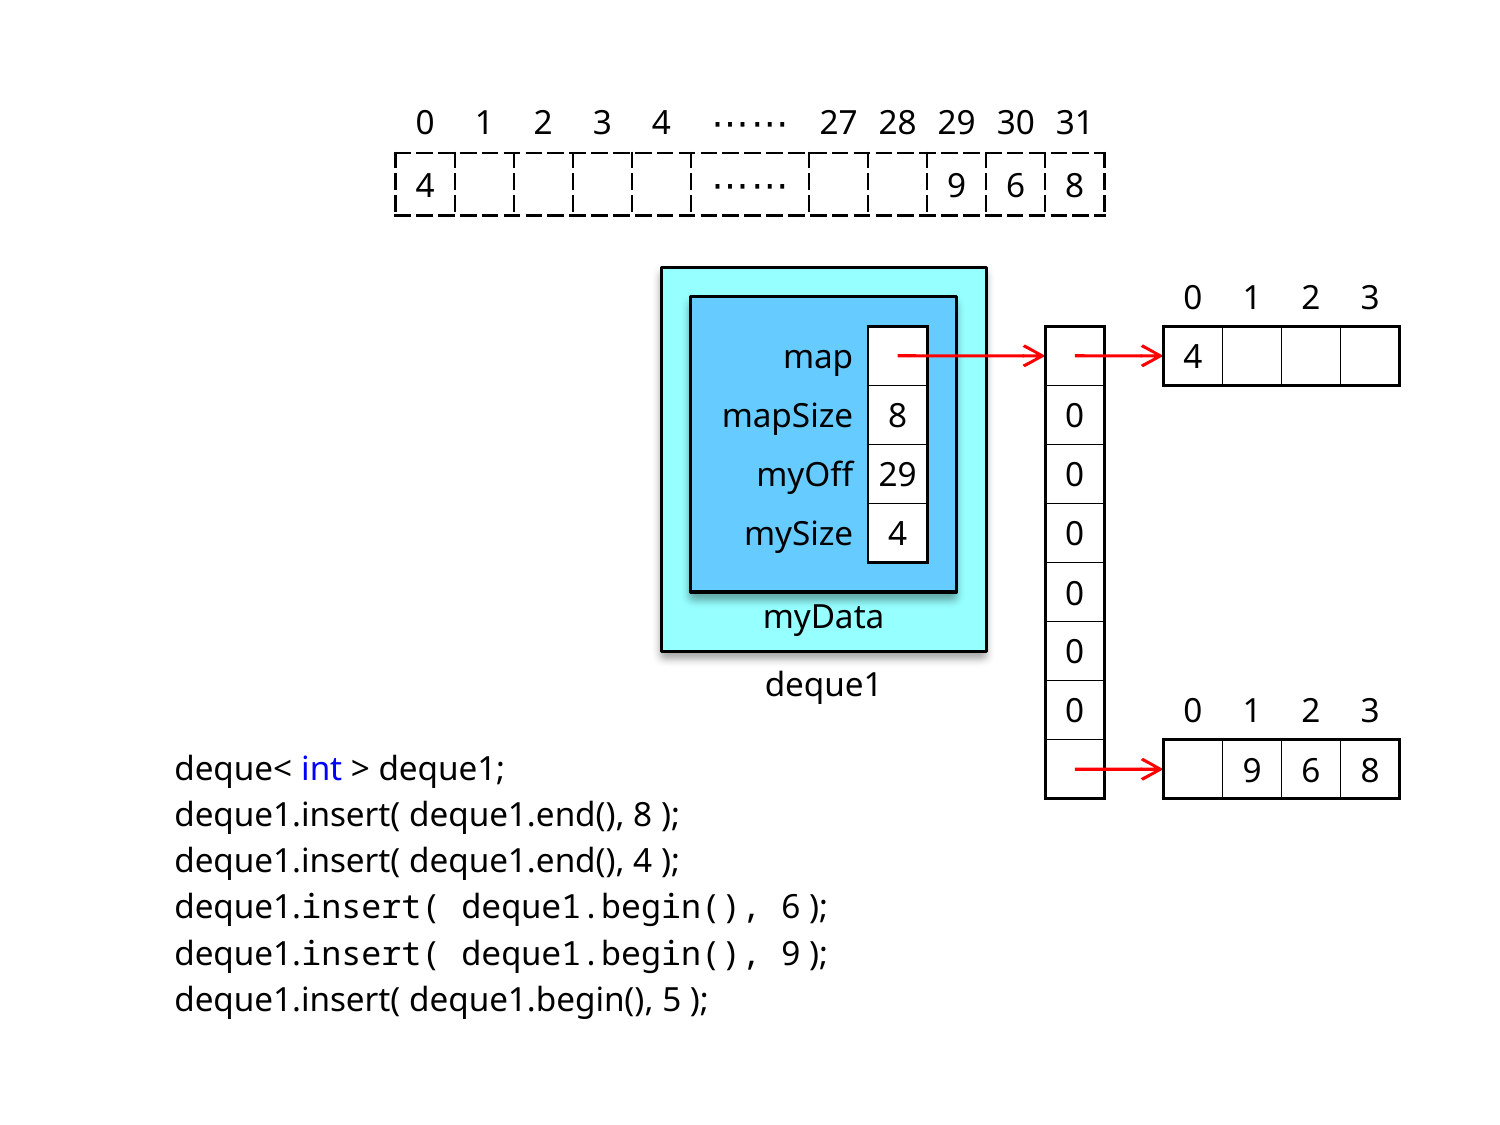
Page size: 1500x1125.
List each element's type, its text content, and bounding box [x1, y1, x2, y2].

table_cell ⋯⋯ [691, 153, 809, 216]
table_cell [1341, 328, 1398, 384]
table_cell 6 [1282, 741, 1340, 797]
table_cell 9 [927, 153, 986, 216]
table_cell 8 [869, 386, 926, 444]
table_cell myOff [691, 444, 867, 503]
table_cell 0 [1047, 681, 1103, 739]
table_cell [514, 153, 573, 216]
table_cell 0 [1047, 504, 1103, 562]
table_header ⋯⋯ [691, 90, 809, 153]
table_header 0 [1163, 681, 1222, 738]
table_header [1047, 328, 1103, 385]
table_cell [868, 153, 927, 216]
table_header map [691, 326, 867, 385]
table_cell [1047, 740, 1103, 797]
table_cell [573, 153, 632, 216]
table_header 3 [1341, 681, 1400, 738]
table_cell 8 [1341, 741, 1398, 797]
table_header 28 [868, 90, 927, 153]
text_box myData [749, 592, 898, 652]
table_header 27 [809, 90, 868, 153]
table_cell 6 [986, 153, 1045, 216]
table_cell 0 [1047, 563, 1103, 621]
table_cell 9 [1223, 741, 1281, 797]
table_header 2 [1281, 267, 1341, 325]
table_cell [632, 153, 691, 216]
table_cell mySize [691, 503, 867, 563]
text_box [897, 344, 1044, 368]
table_header 3 [573, 90, 632, 153]
table_cell 4 [869, 504, 926, 561]
table_header 0 [1163, 267, 1222, 325]
table_header 29 [927, 90, 986, 153]
text_box deque1 [720, 651, 927, 711]
text_box [690, 296, 957, 593]
table_cell [1165, 741, 1222, 797]
text_box [661, 267, 987, 652]
table_header 30 [986, 90, 1045, 153]
table_cell 8 [1045, 153, 1104, 216]
table_cell [809, 153, 868, 216]
table_cell 4 [396, 153, 455, 216]
table_header 2 [1281, 681, 1341, 738]
text_box [1074, 344, 1162, 368]
table_header 3 [1341, 267, 1400, 325]
table_cell 0 [1047, 445, 1103, 503]
table_header 1 [1222, 681, 1281, 738]
table_cell 29 [869, 445, 926, 503]
table_header [869, 328, 926, 385]
table_header 31 [1045, 90, 1104, 153]
table_cell [455, 153, 514, 216]
table_cell 4 [1165, 328, 1222, 384]
table_cell [1282, 328, 1340, 384]
table_cell [1223, 328, 1281, 384]
table_header 4 [632, 90, 691, 153]
table_cell 0 [1047, 622, 1103, 680]
table_header 0 [396, 90, 455, 153]
table_header 2 [514, 90, 573, 153]
table_header 1 [455, 90, 514, 153]
table_cell 0 [1047, 386, 1103, 444]
list deque< int > deque1; deque1.insert( deque1.end(), 8 ); deque1.insert( deque1.end(), 4 ); deque1.insert( deque1.begin(), 6 ); deque1.insert( deque1.begin(), 9 ); deque1.insert( deque1.begin(), 5 ); [159, 739, 898, 1035]
table_header 1 [1222, 267, 1281, 325]
table_cell mapSize [691, 385, 867, 444]
